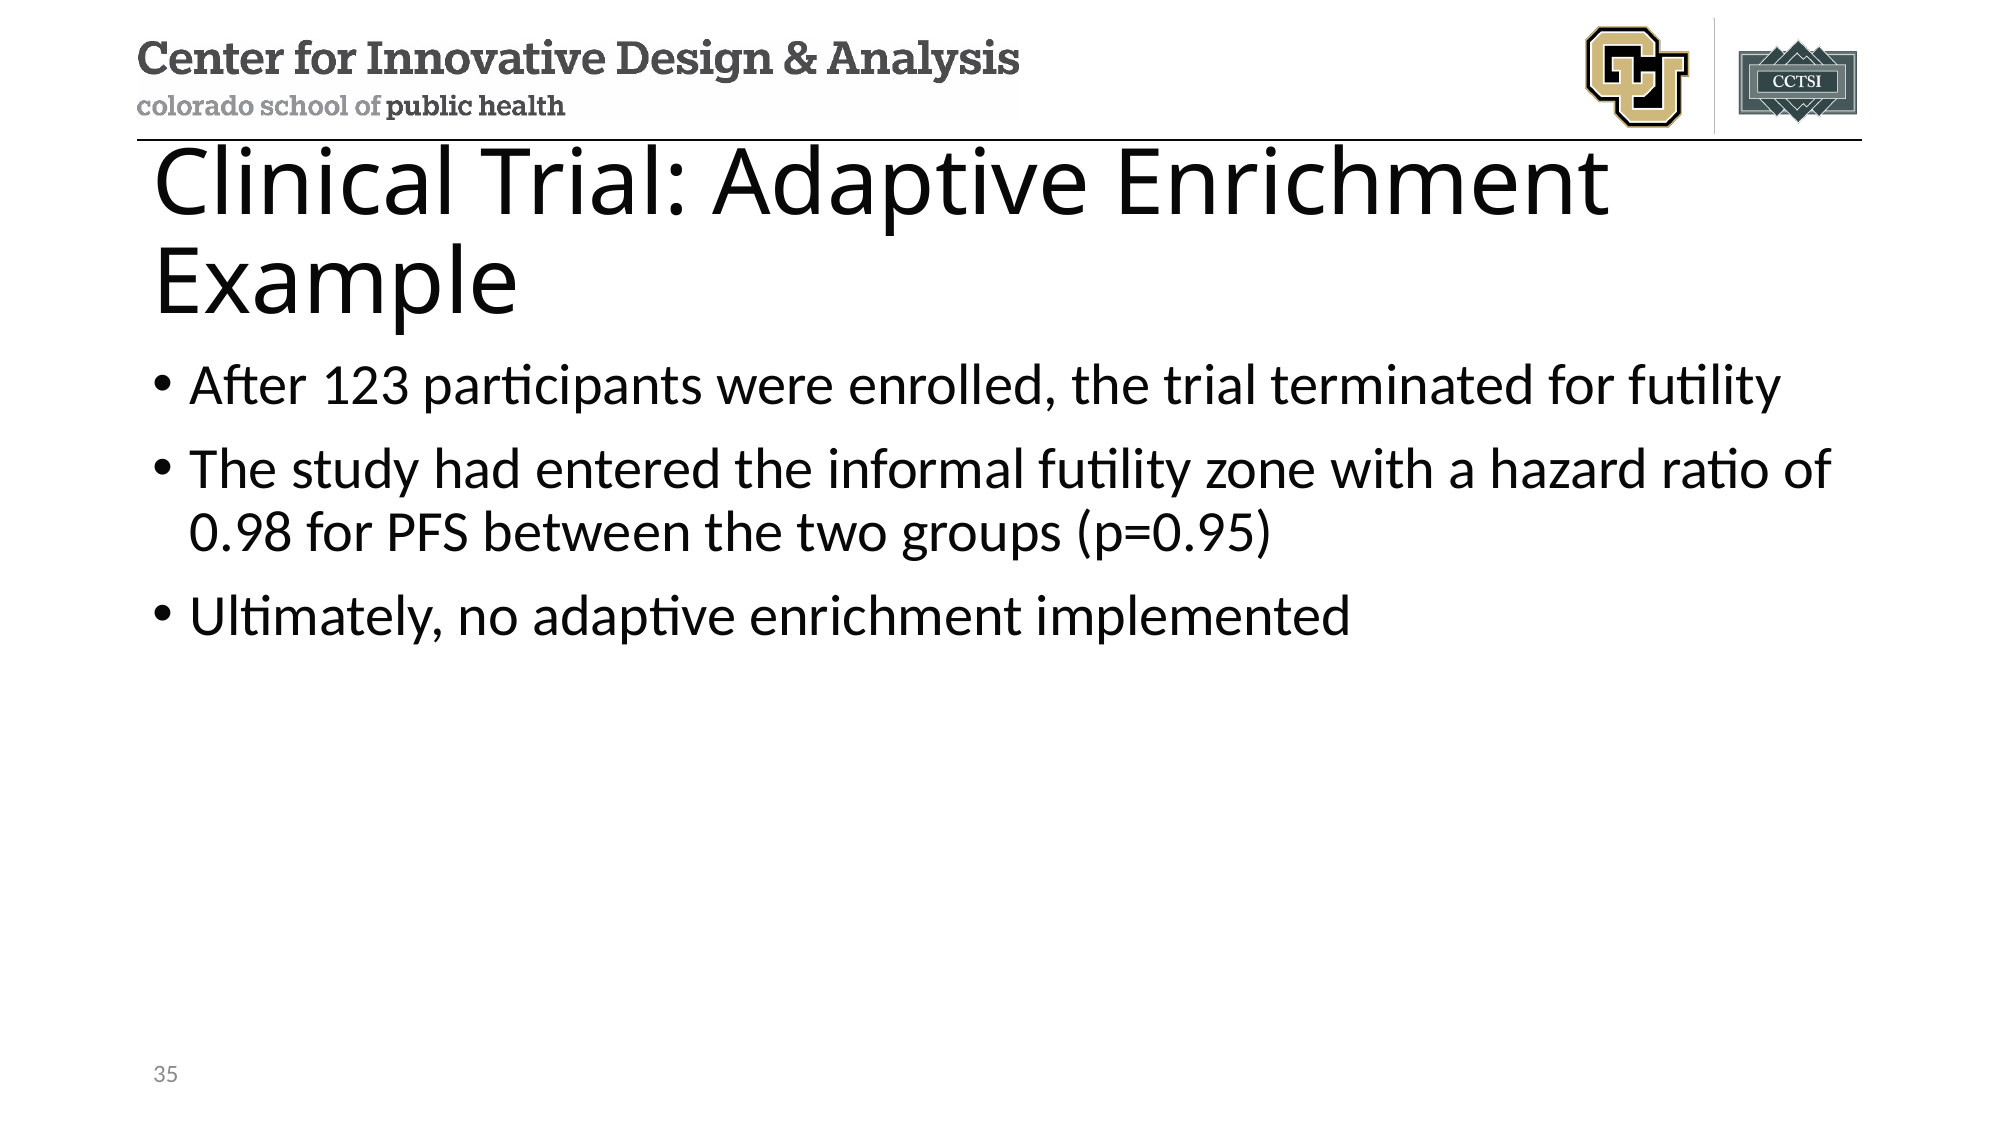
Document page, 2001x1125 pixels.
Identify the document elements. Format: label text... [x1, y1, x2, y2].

title Clinical Trial: Adaptive Enrichment Example [137, 150, 1863, 318]
picture [137, 39, 1019, 120]
picture [1584, 17, 1857, 134]
slide_number 35 [138, 1042, 589, 1103]
list After 123 participants were enrolled, the trial terminated for futility The study had entered the informal futility zone with a hazard ratio of 0.98 for PFS between the two groups (p=0.95) Ultimately, no adaptive enrichment implemented [137, 347, 1863, 1014]
